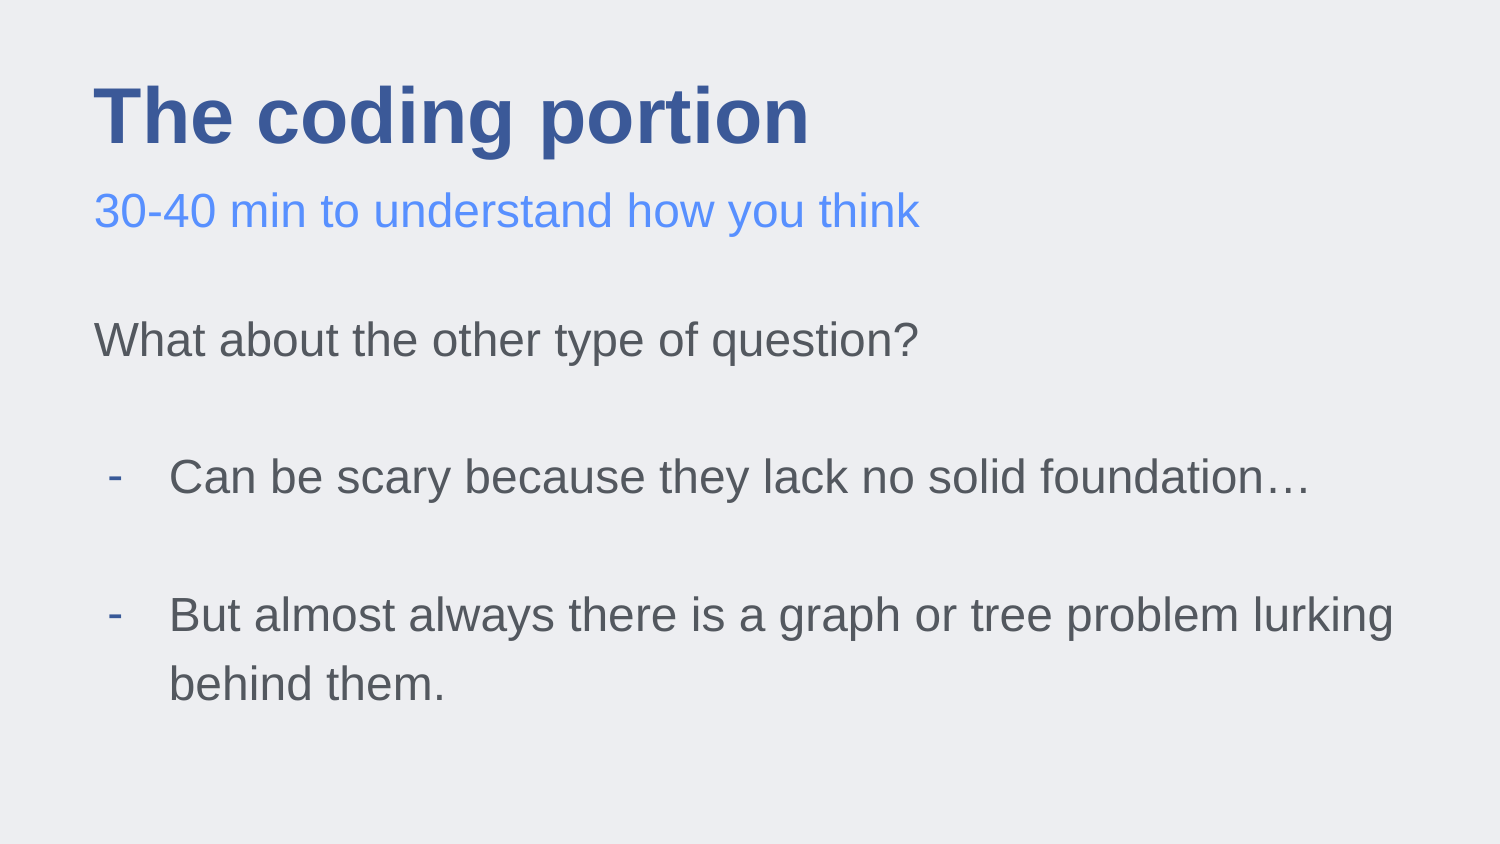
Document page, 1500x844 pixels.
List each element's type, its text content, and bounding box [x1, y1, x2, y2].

title The coding portion [93, 64, 1407, 178]
list What about the other type of question? Can be scary because they lack no solid foundation… But almost always there is a graph or tree problem lurking behind them. [93, 296, 1452, 839]
list 30-40 min to understand how you think [93, 179, 1407, 249]
